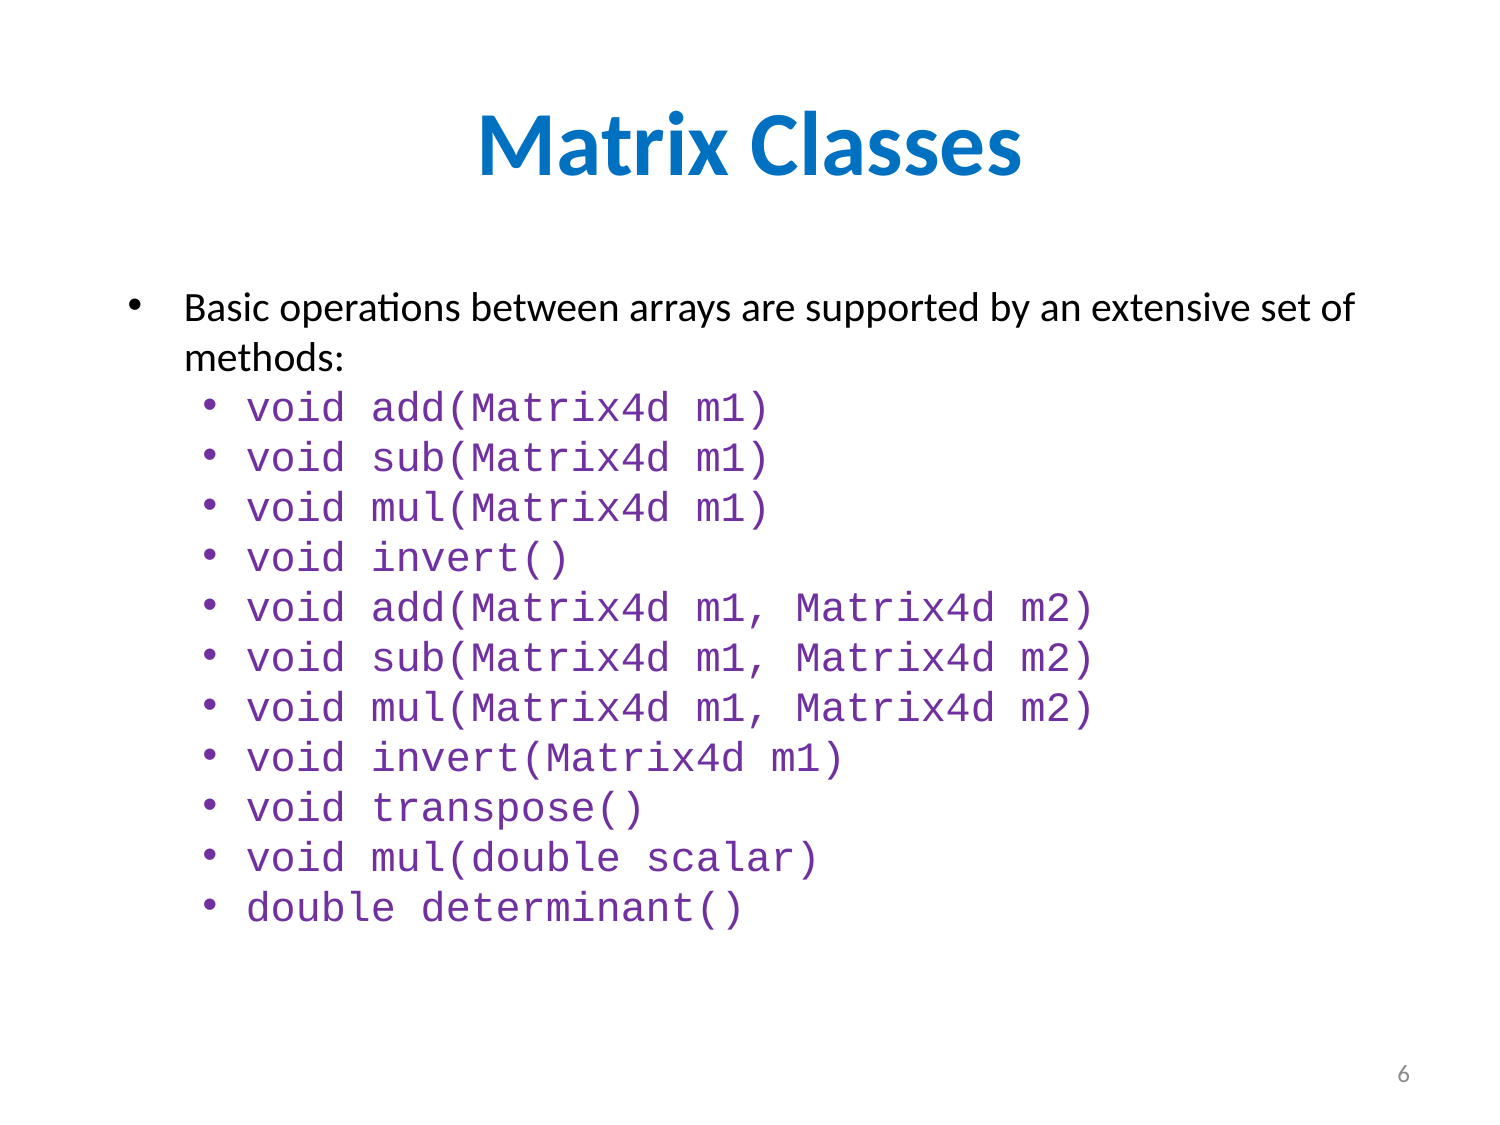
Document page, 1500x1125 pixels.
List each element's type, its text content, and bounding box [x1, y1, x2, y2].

title Matrix Classes [75, 45, 1425, 233]
text_box Basic operations between arrays are supported by an extensive set of methods: void add(Matrix4d m1) void sub(Matrix4d m1) void mul(Matrix4d m1) void invert() void add(Matrix4d m1, Matrix4d m2) void sub(Matrix4d m1, Matrix4d m2) void mul(Matrix4d m1, Matrix4d m2) void invert(Matrix4d m1) void transpose() void mul(double scalar) double determinant() [112, 271, 1388, 668]
text_box 6 [1074, 1042, 1425, 1103]
